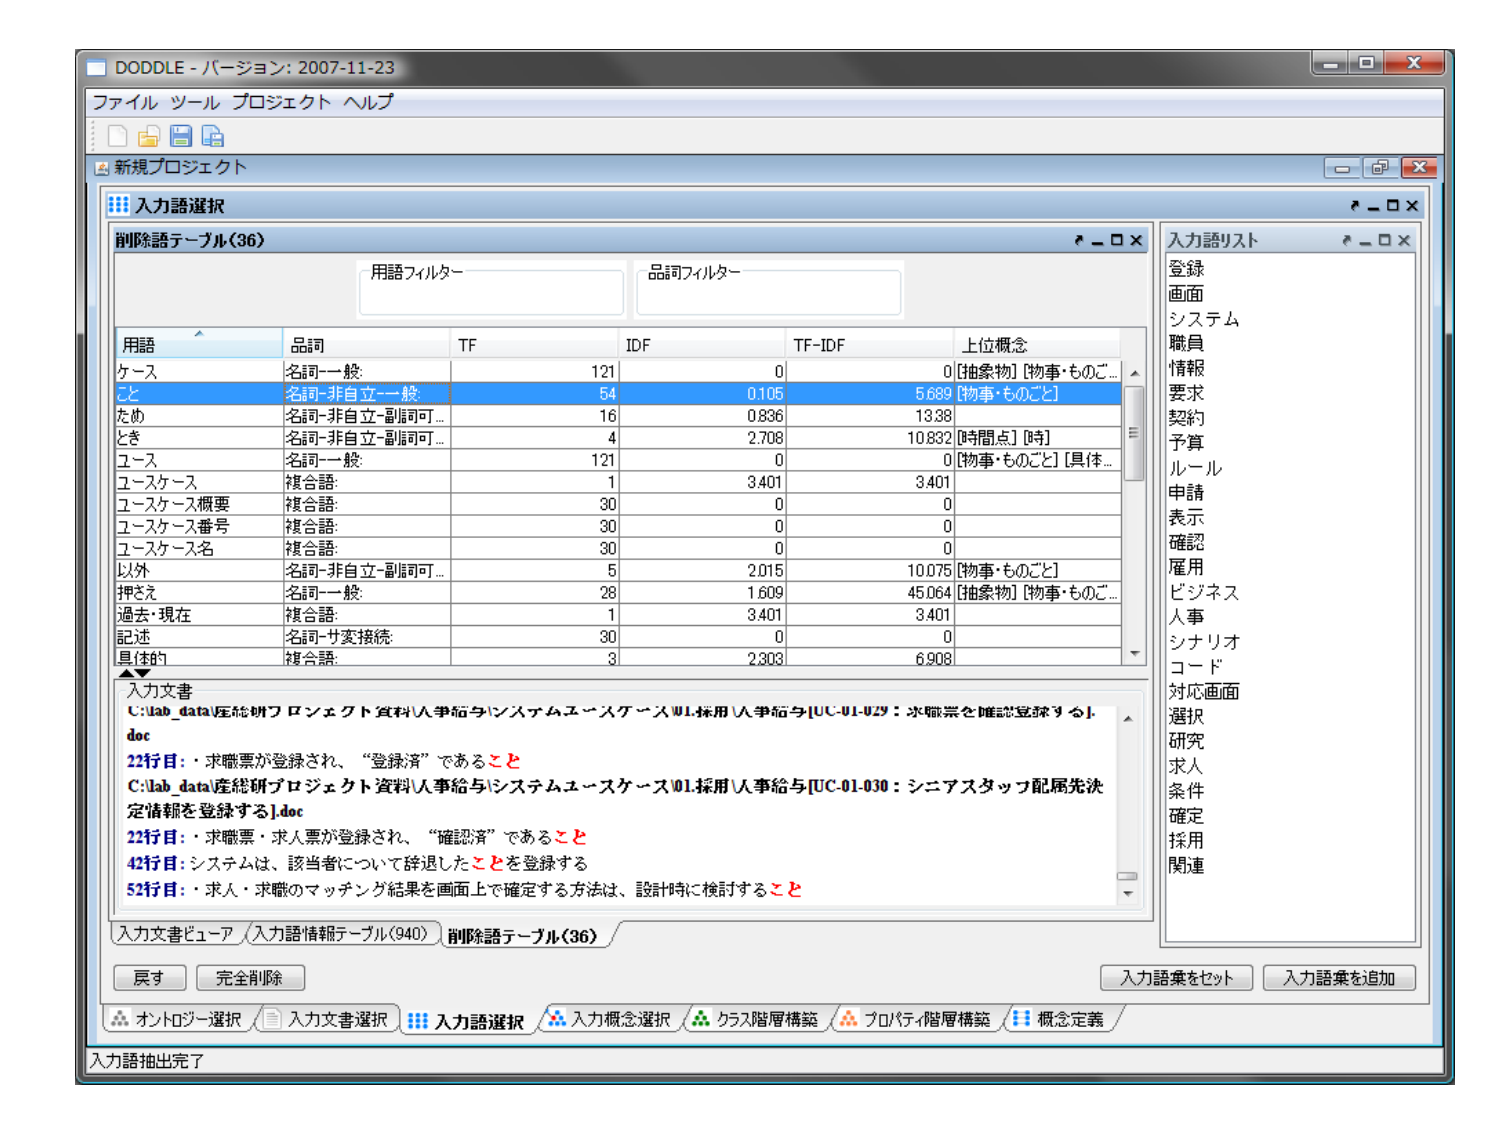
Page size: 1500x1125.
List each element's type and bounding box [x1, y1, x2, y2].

picture [74, 49, 1455, 1085]
